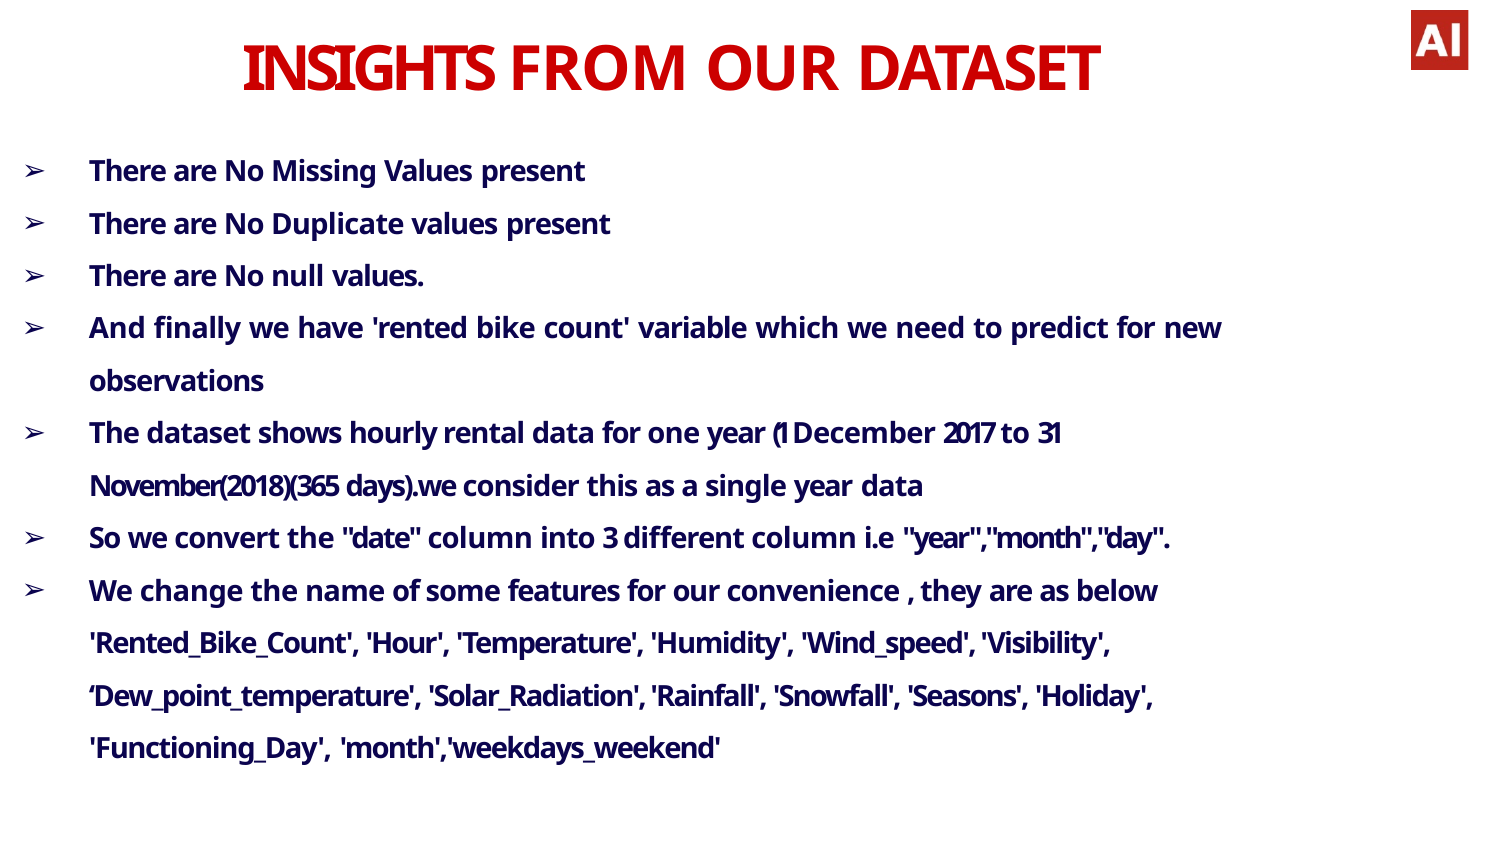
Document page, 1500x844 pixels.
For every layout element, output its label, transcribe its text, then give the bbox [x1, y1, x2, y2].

picture [1411, 10, 1469, 70]
text_box There are No Missing Values present There are No Duplicate values present There are No null values. And ﬁnally we have 'rented bike count' variable which we need to predict for new observations The dataset shows hourly rental data for one year (1 December 2017 to 31 November(2018)(365 days).we consider this as a single year data So we convert the "date" column into 3 different column i.e "year","month","day". We change the name of some features for our convenience , they are as below 'Rented_Bike_Count', 'Hour', 'Temperature', 'Humidity', 'Wind_speed', 'Visibility', ‘Dew_point_temperature', 'Solar_Radiation', 'Rainfall', 'Snowfall', 'Seasons', 'Holiday', 'Functioning_Day', 'month','weekdays_weekend' [19, 132, 1349, 765]
title INSIGHTS FROM OUR DATASET [240, 25, 1254, 132]
